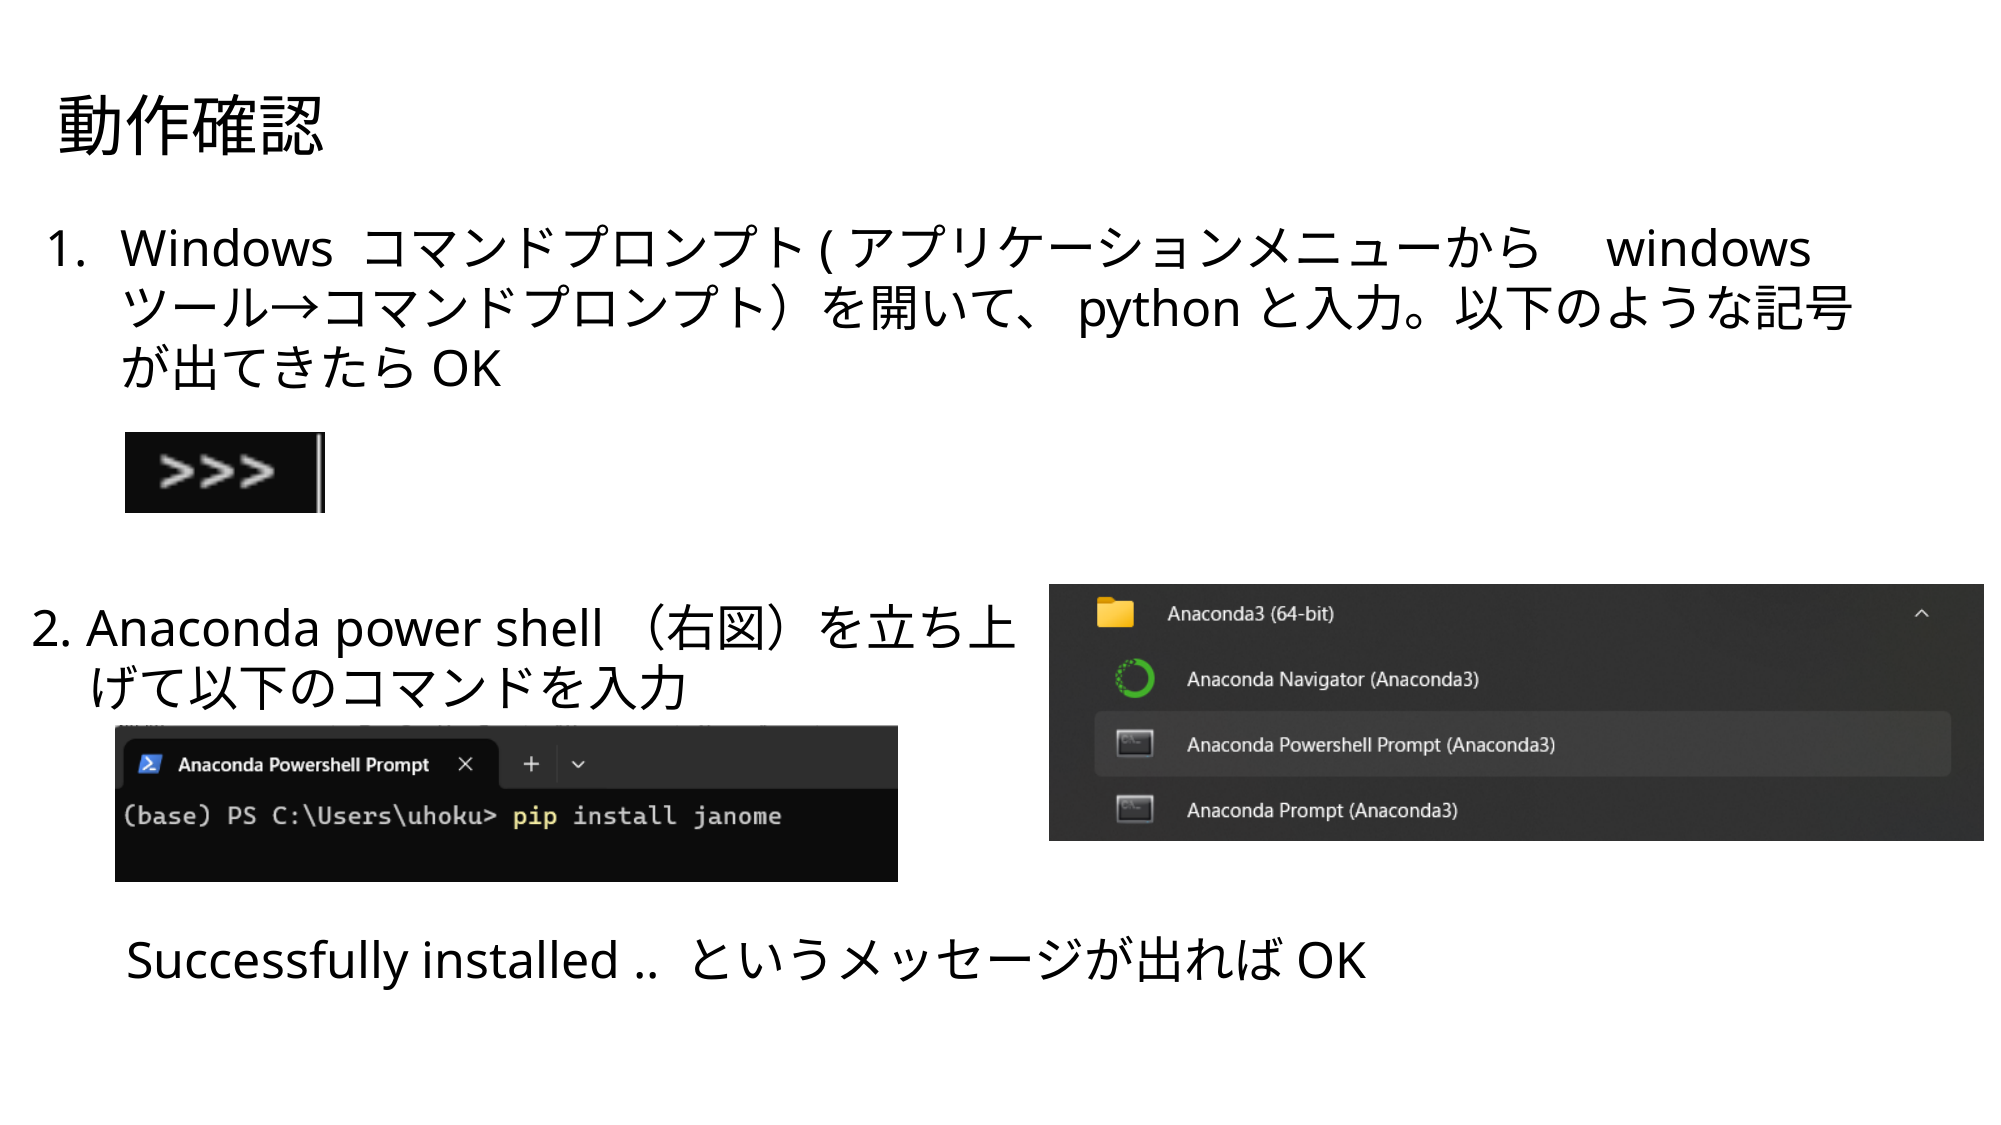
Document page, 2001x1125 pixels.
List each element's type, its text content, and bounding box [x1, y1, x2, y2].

picture [1049, 584, 1984, 841]
picture [115, 725, 898, 882]
text_box 2. Anaconda power shell（右図）を立ち上 げて以下のコマンドを入力 [16, 589, 1049, 724]
text_box 動作確認 [43, 76, 340, 172]
picture [125, 432, 325, 513]
text_box Successfully installed .. というメッセージが出ればOK [111, 921, 1382, 997]
text_box Windows コマンドプロンプト(アプリケーションメニューから windowsツール→コマンドプロンプト）を開いて、pythonと入力。以下のような記号が出てきたらOK [30, 208, 1900, 404]
